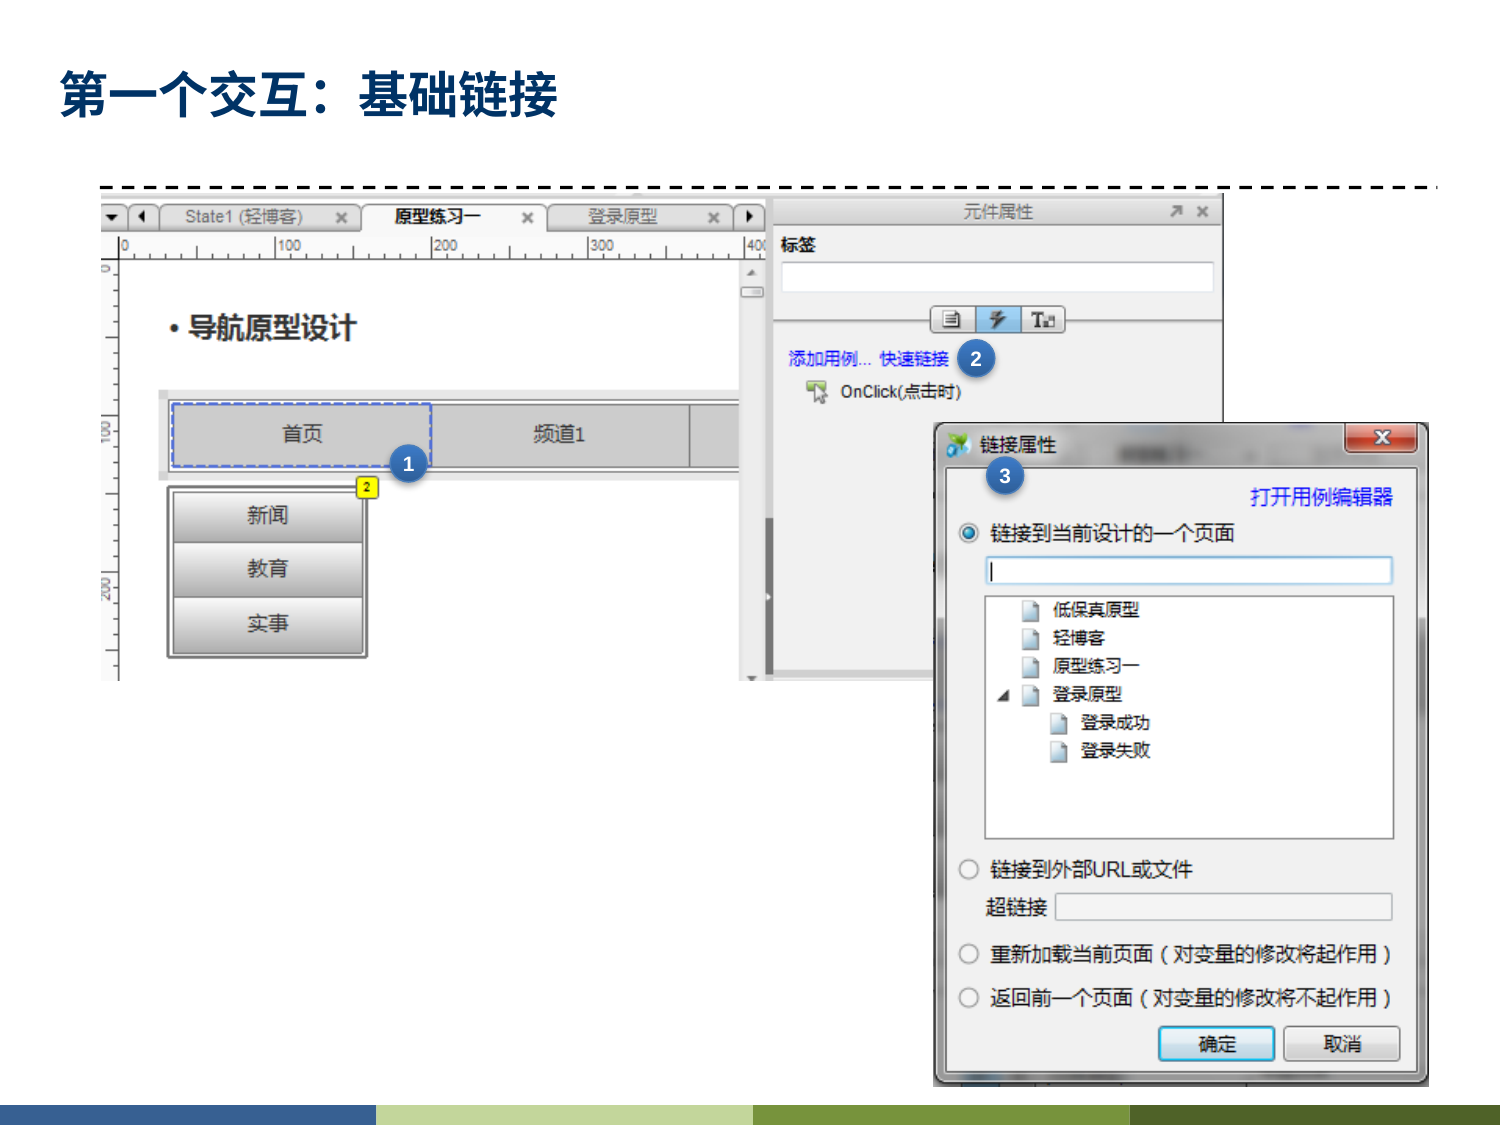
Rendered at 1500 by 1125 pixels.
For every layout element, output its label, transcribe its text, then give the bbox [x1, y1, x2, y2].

picture [101, 193, 1429, 1088]
title 第一个交互：基础链接 [43, 24, 1469, 163]
